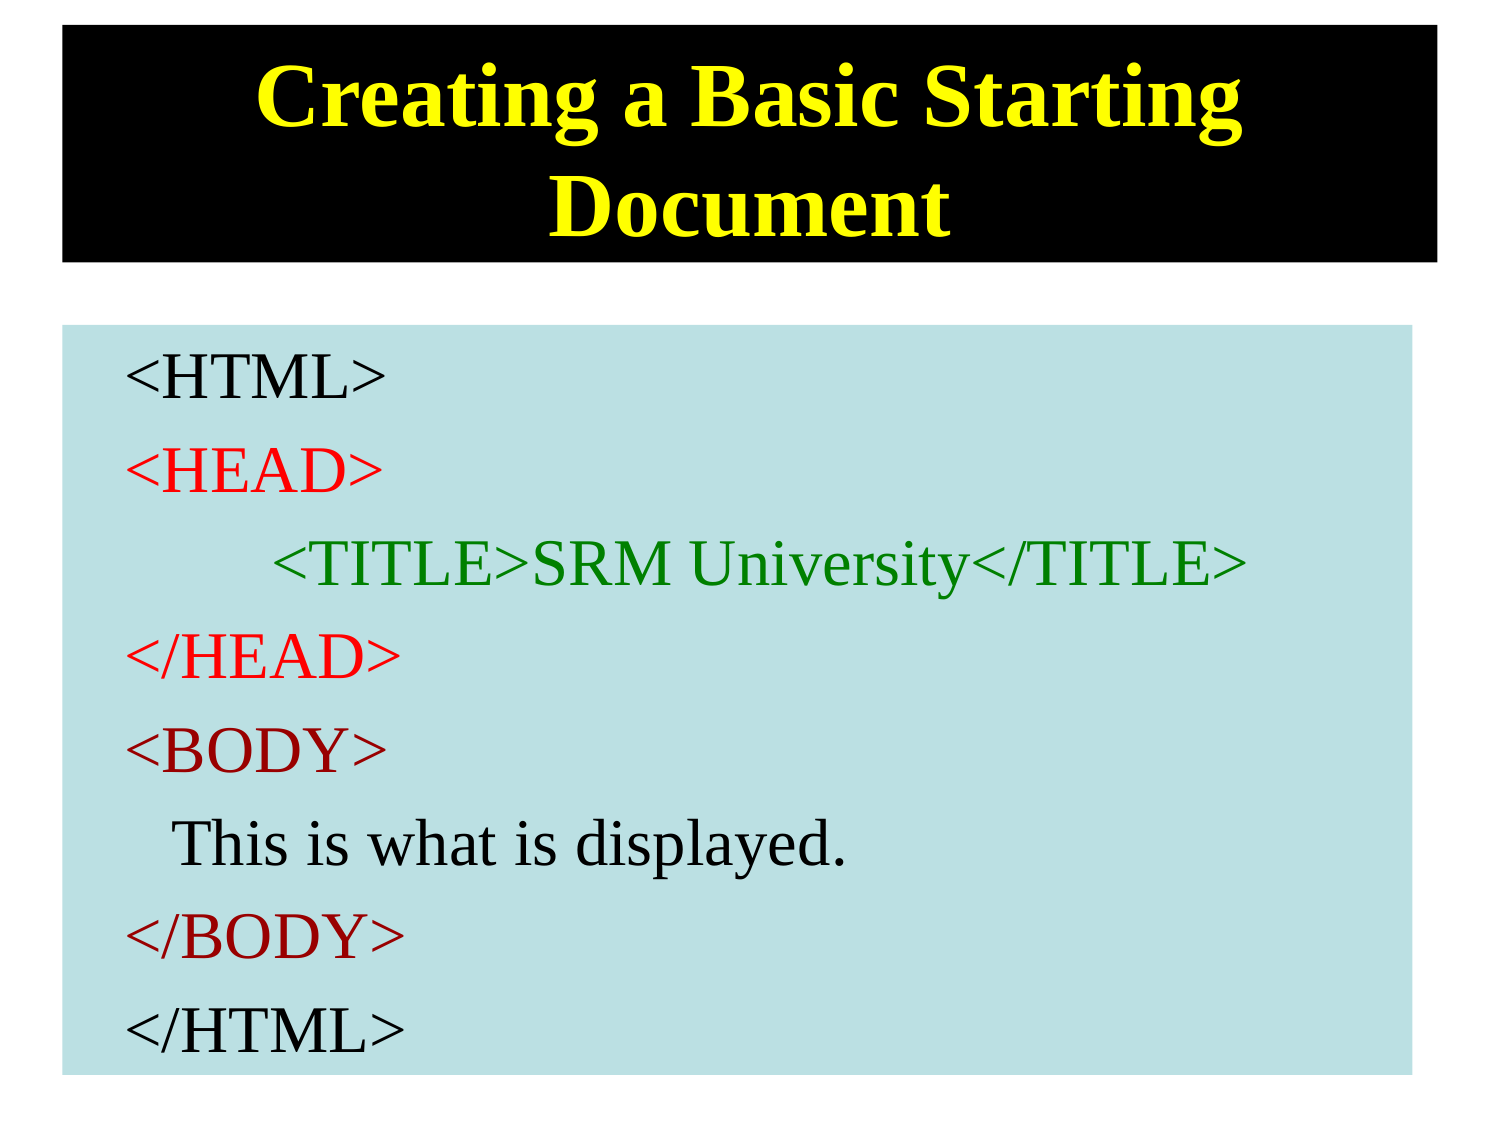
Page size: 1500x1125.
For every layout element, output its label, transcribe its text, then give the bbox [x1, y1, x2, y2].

slide_number 5 [1074, 1024, 1426, 1103]
list <HTML> <HEAD> <TITLE>SRM University</TITLE> </HEAD> <BODY> This is what is displayed. </BODY> </HTML> [62, 324, 1413, 1076]
title Creating a Basic Starting Document [62, 24, 1438, 263]
